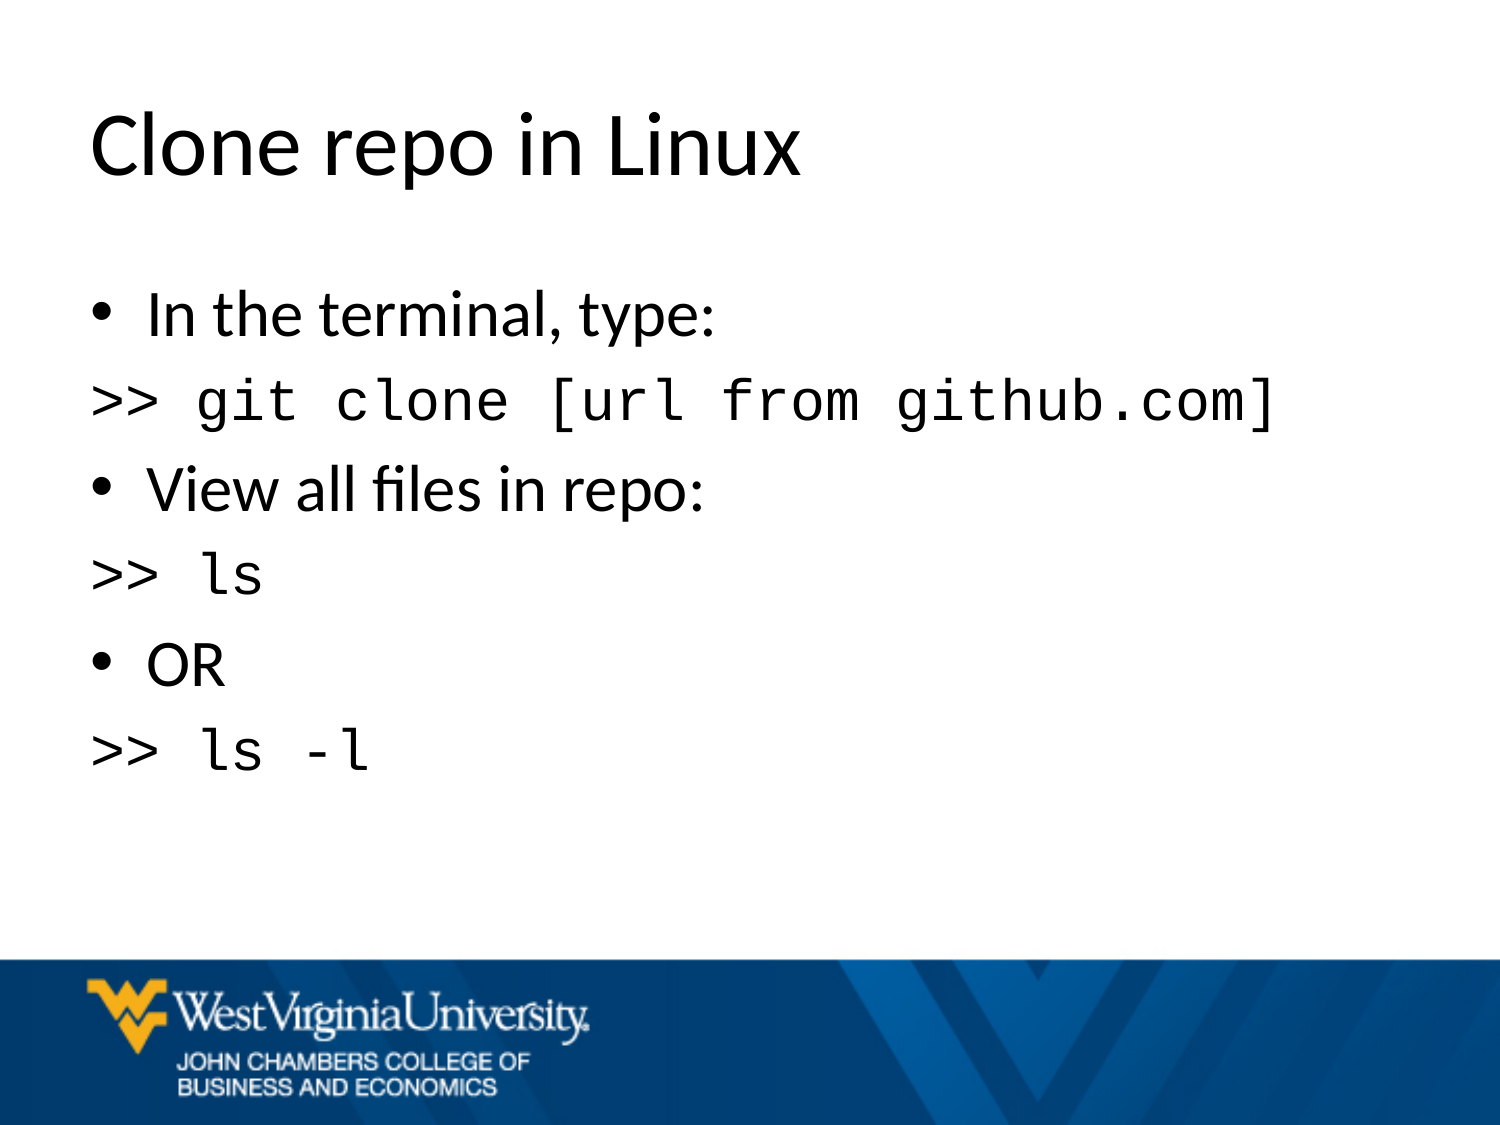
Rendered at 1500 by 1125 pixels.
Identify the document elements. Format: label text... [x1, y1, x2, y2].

picture [0, 0, 1500, 1125]
list In the terminal, type: >> git clone [url from github.com] View all files in repo: >> ls OR >> ls -l [75, 262, 1425, 1005]
title Clone repo in Linux [75, 45, 1425, 233]
